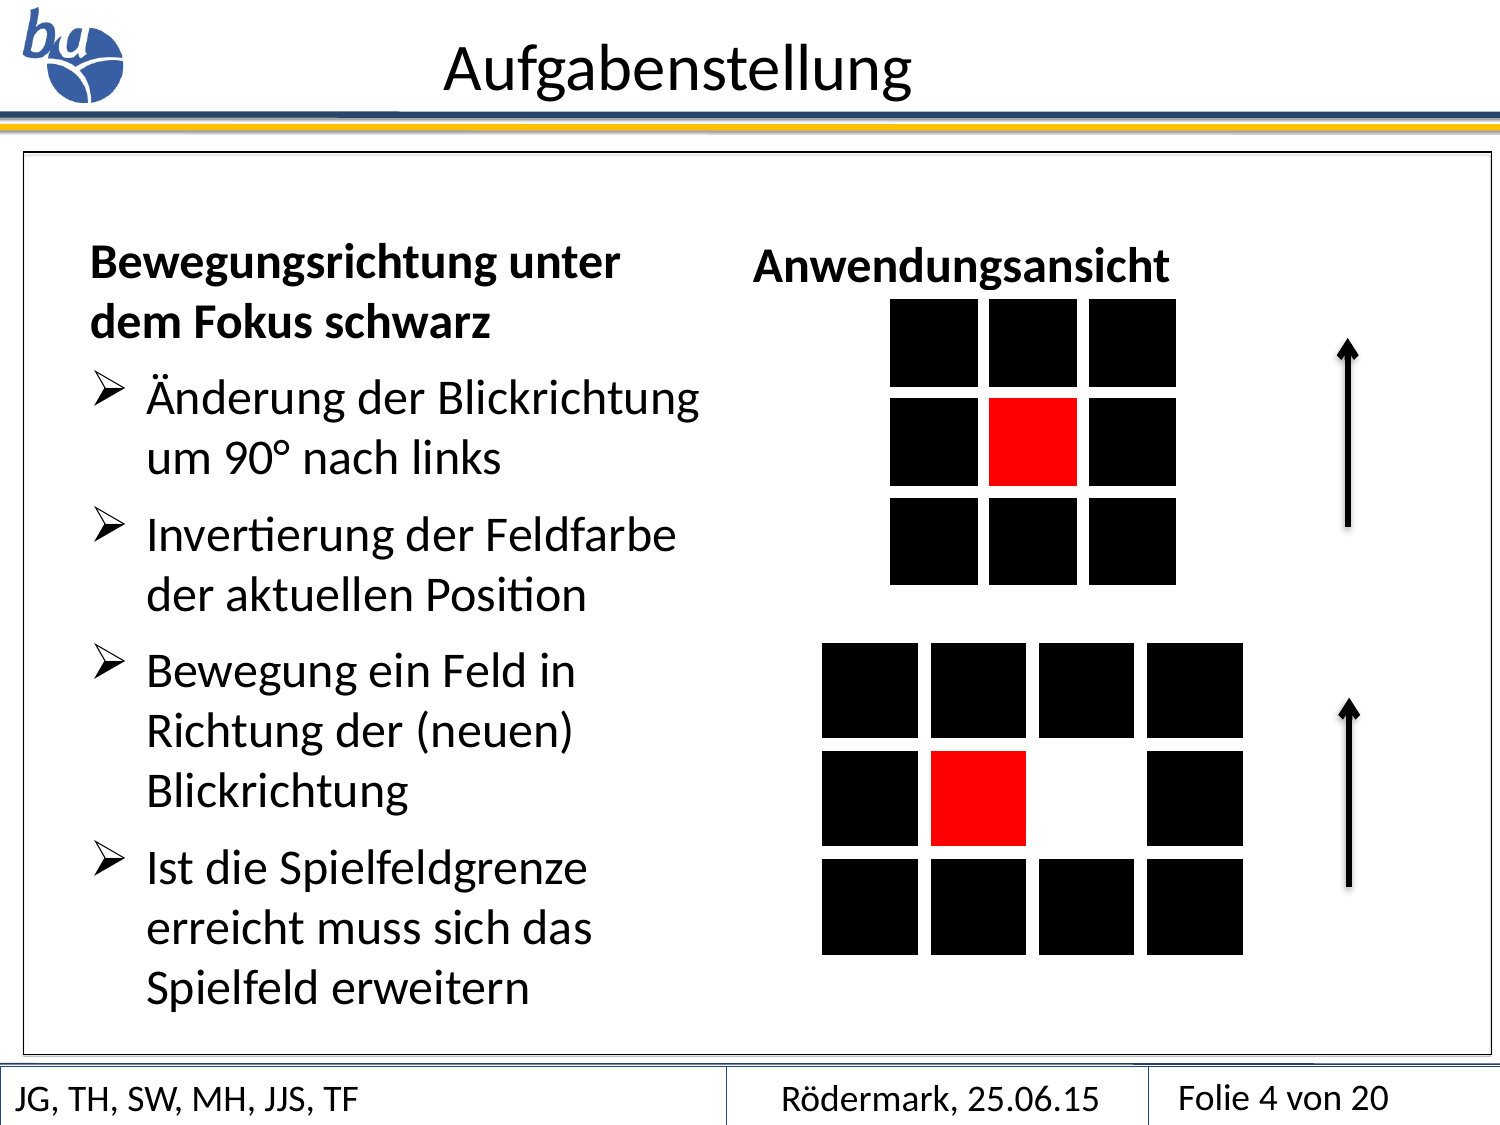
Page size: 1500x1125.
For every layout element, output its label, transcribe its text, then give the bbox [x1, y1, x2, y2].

text_box Aufgabenstellung [191, 11, 1166, 116]
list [844, 290, 1211, 591]
list Bewegungsrichtung unter dem Fokus schwarz [75, 251, 738, 356]
picture [773, 630, 1306, 984]
list Änderung der Blickrichtung um 90° nach links Invertierung der Feldfarbe der aktuellen Position Bewegung ein Feld in Richtung der (neuen) Blickrichtung Ist die Spielfeldgrenze erreicht muss sich das Spielfeld erweitern [75, 356, 738, 1005]
list Anwendungsansicht [738, 195, 1402, 301]
picture [22, 7, 129, 103]
